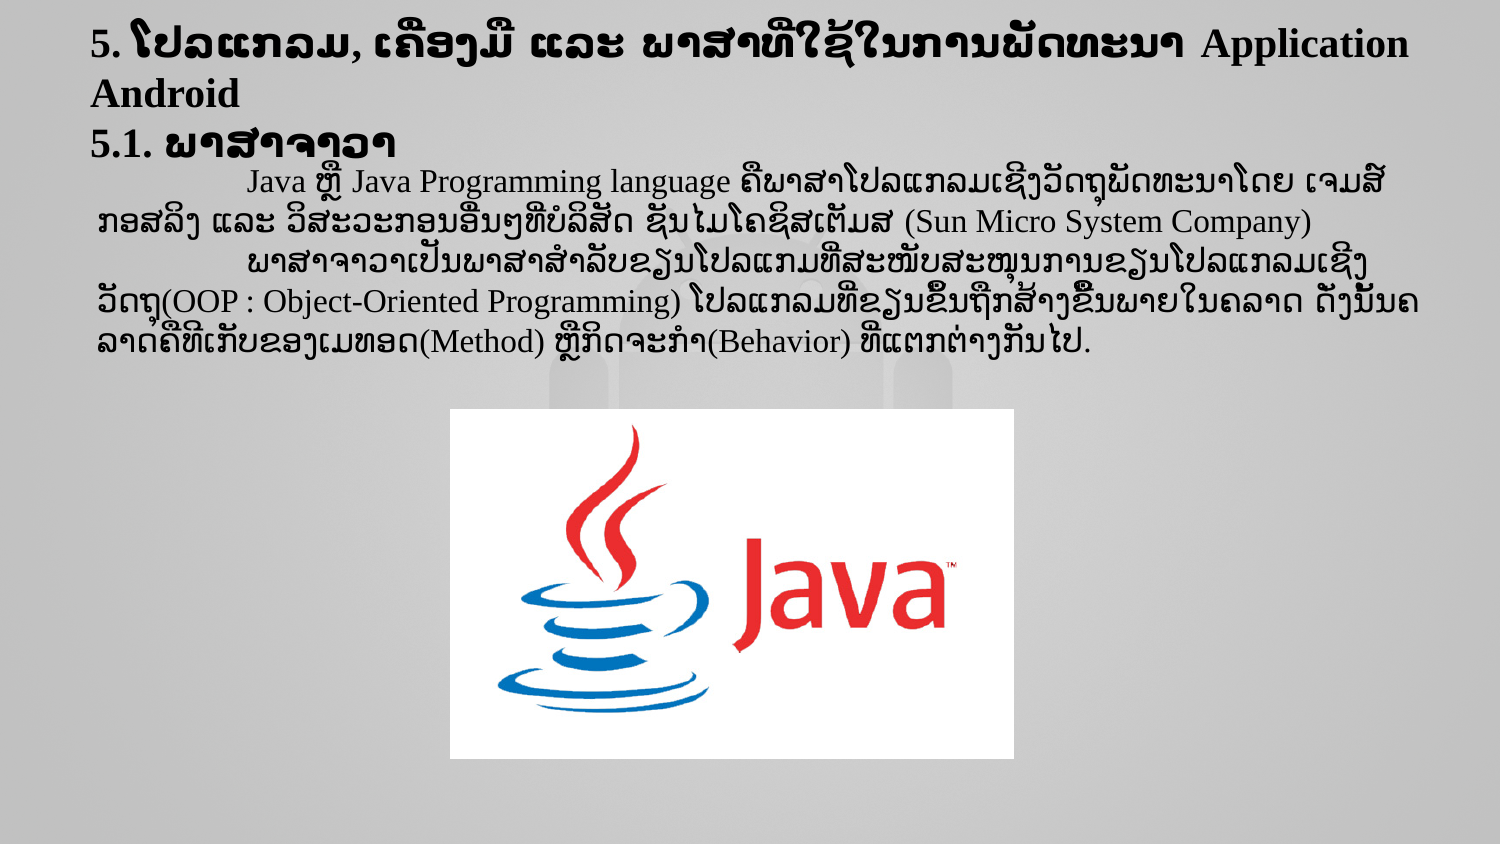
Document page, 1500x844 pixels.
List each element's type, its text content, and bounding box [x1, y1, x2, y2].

text_box Java ຫຼື Java Programming language ຄືພາສາໂປລແກລມເຊີງວັດຖຸພັດທະນາໂດຍ ເຈມສ໌ ກອສລິງ ແລະ ວິສະວະກອນອື່ນໆທີ່ບໍລິສັດ ຊັນໄມໂຄຊິສເຕັມສ (Sun Micro System Company) ພາສາຈາວາເປັນພາສາສໍາລັບຂຽນໂປລແກມທີ່ສະໜັບສະໜຸນການຂຽນໂປລແກລມເຊີງວັດຖຸ(OOP : Object-Oriented Programming) ໂປລແກລມທີ່ຂຽນຂຶ້ນຖືກສ້າງຂືຶ້ນພາຍໃນຄລາດ ດັ່ງນັ້ນຄລາດຄືທີເກັບຂອງເມທອດ(Method) ຫຼືກິດຈະກໍາ(Behavior) ທີ່ແຕກຕ່າງກັນໄປ. [82, 151, 1438, 407]
picture [449, 409, 1015, 759]
title 5. ໂປລແກລມ, ເຄື່ອງມື ແລະ ພາສາທີ່ໃຊ້ໃນການພັດທະນາ Application Android 5.1. ພາສາຈາວາ [75, 33, 1500, 147]
